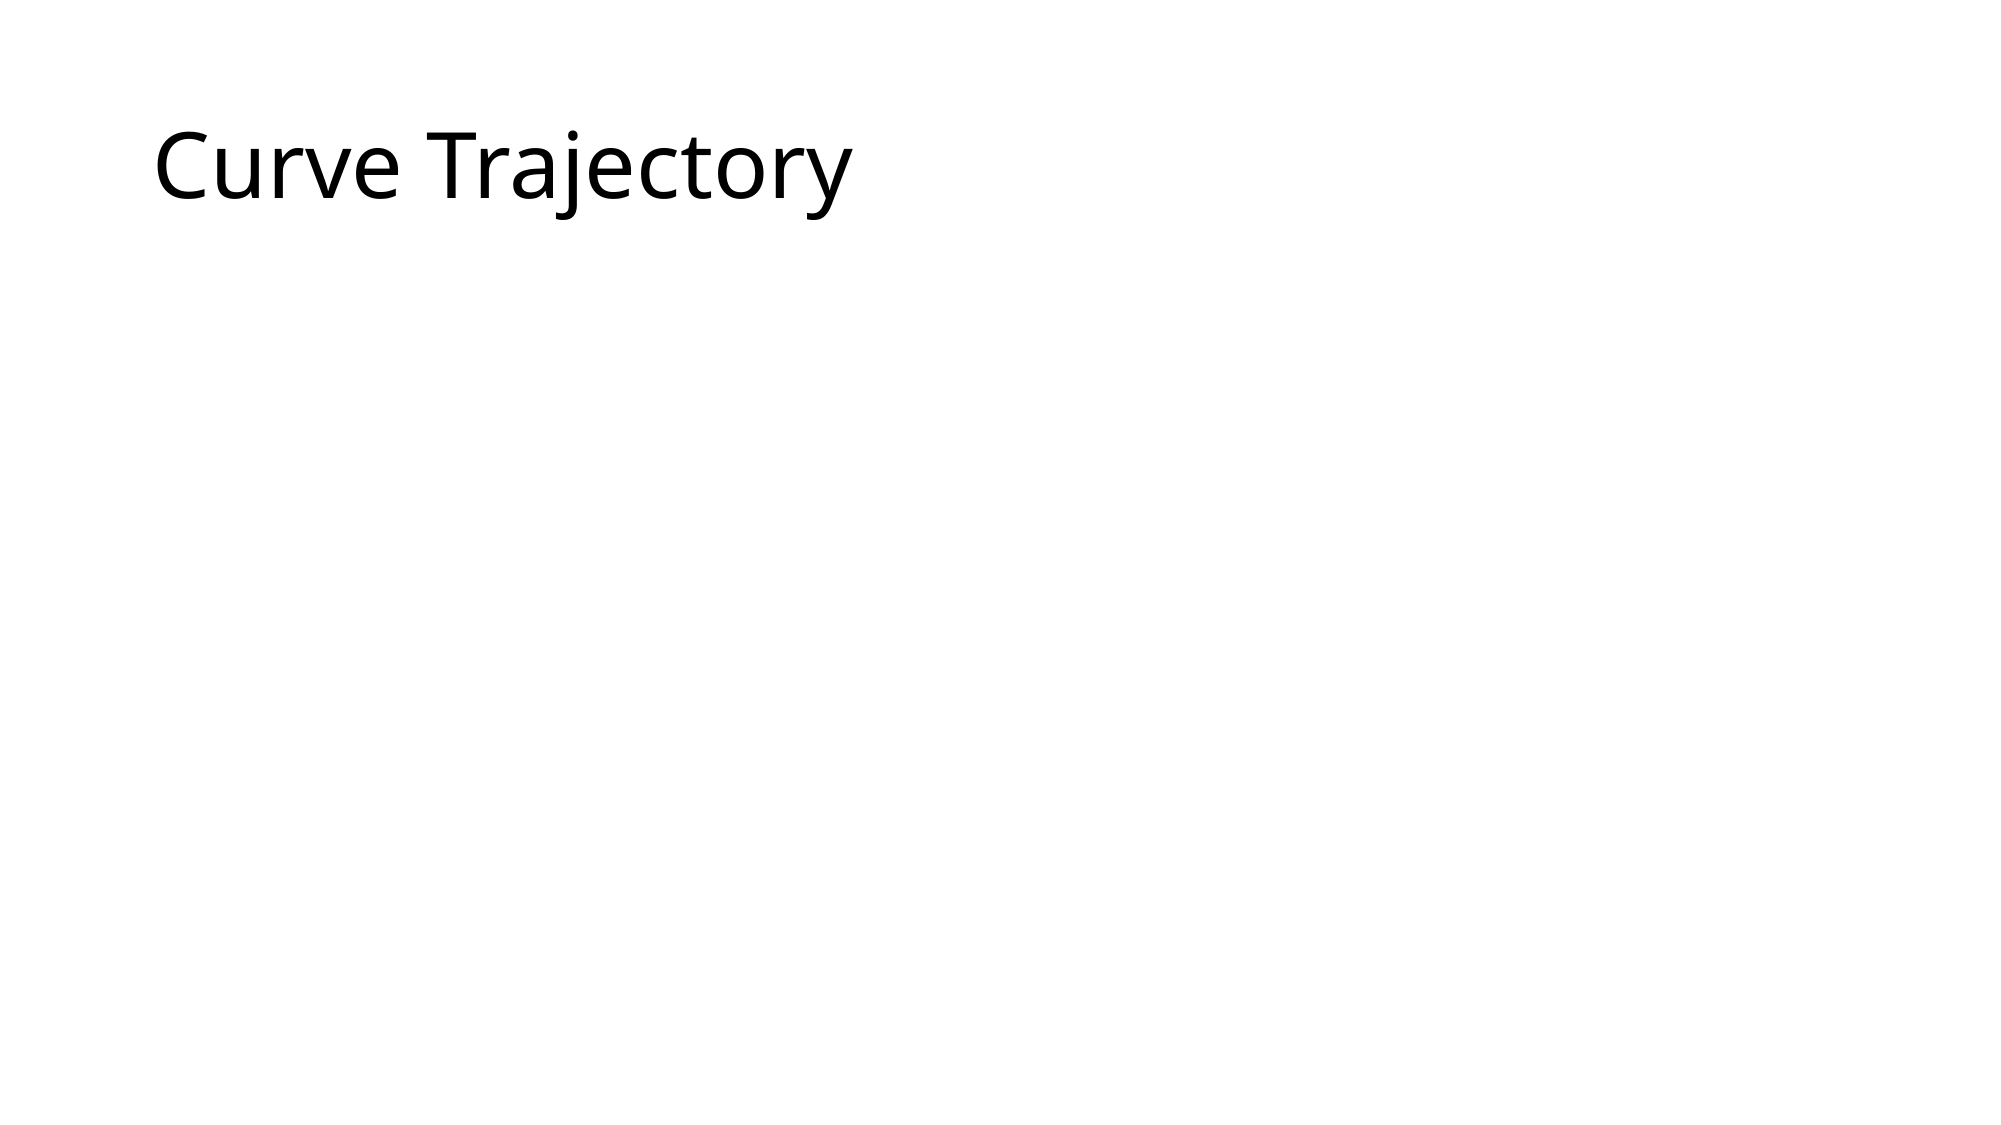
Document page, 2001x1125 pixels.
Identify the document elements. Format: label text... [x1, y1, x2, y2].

title Curve Trajectory [137, 59, 1863, 278]
